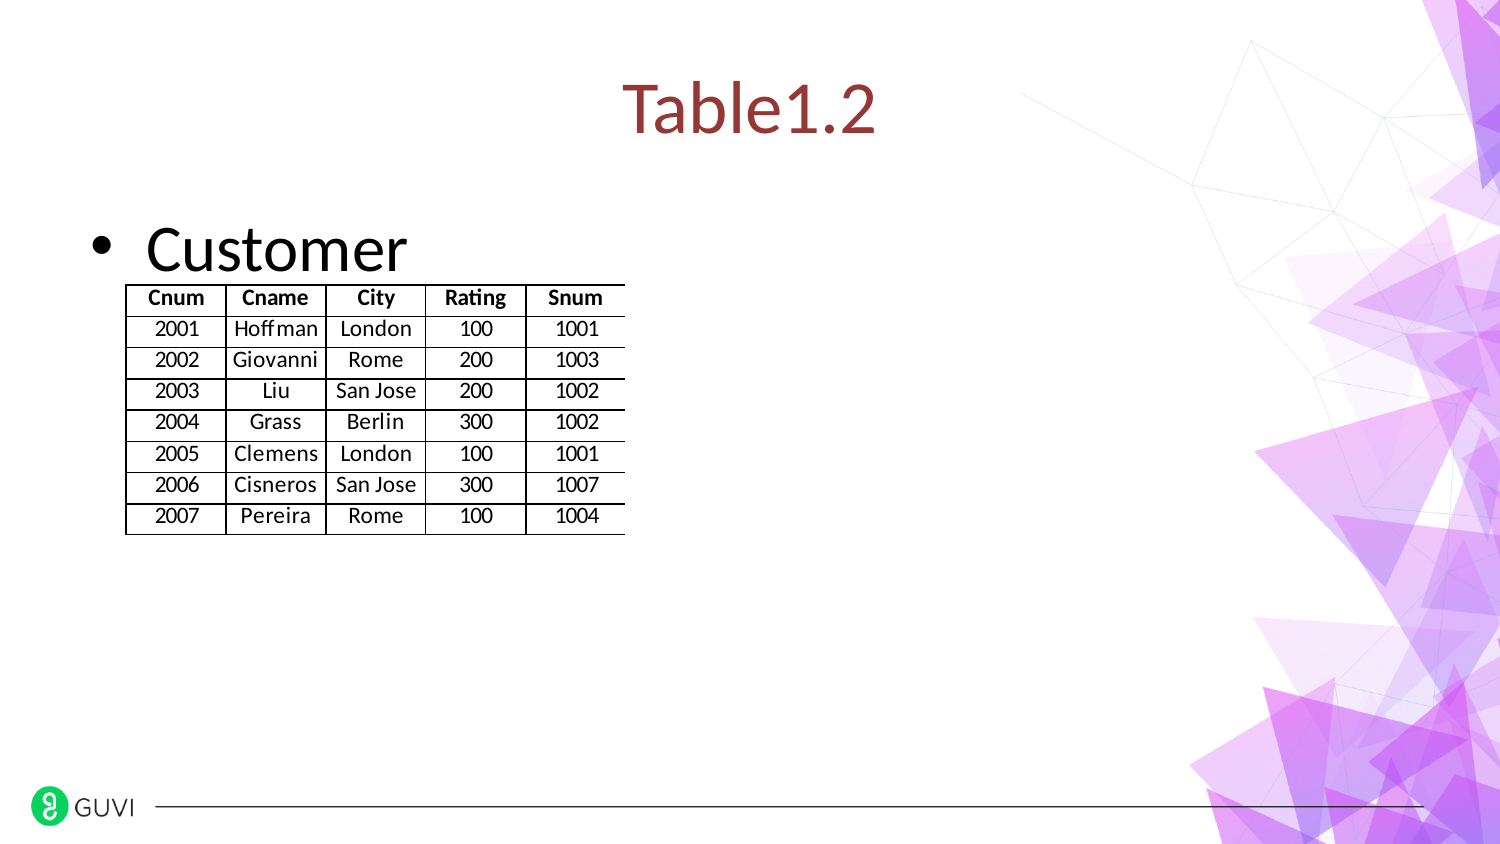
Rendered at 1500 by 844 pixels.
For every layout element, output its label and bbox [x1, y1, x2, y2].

picture [0, 0, 1500, 844]
text_box [124, 284, 627, 537]
